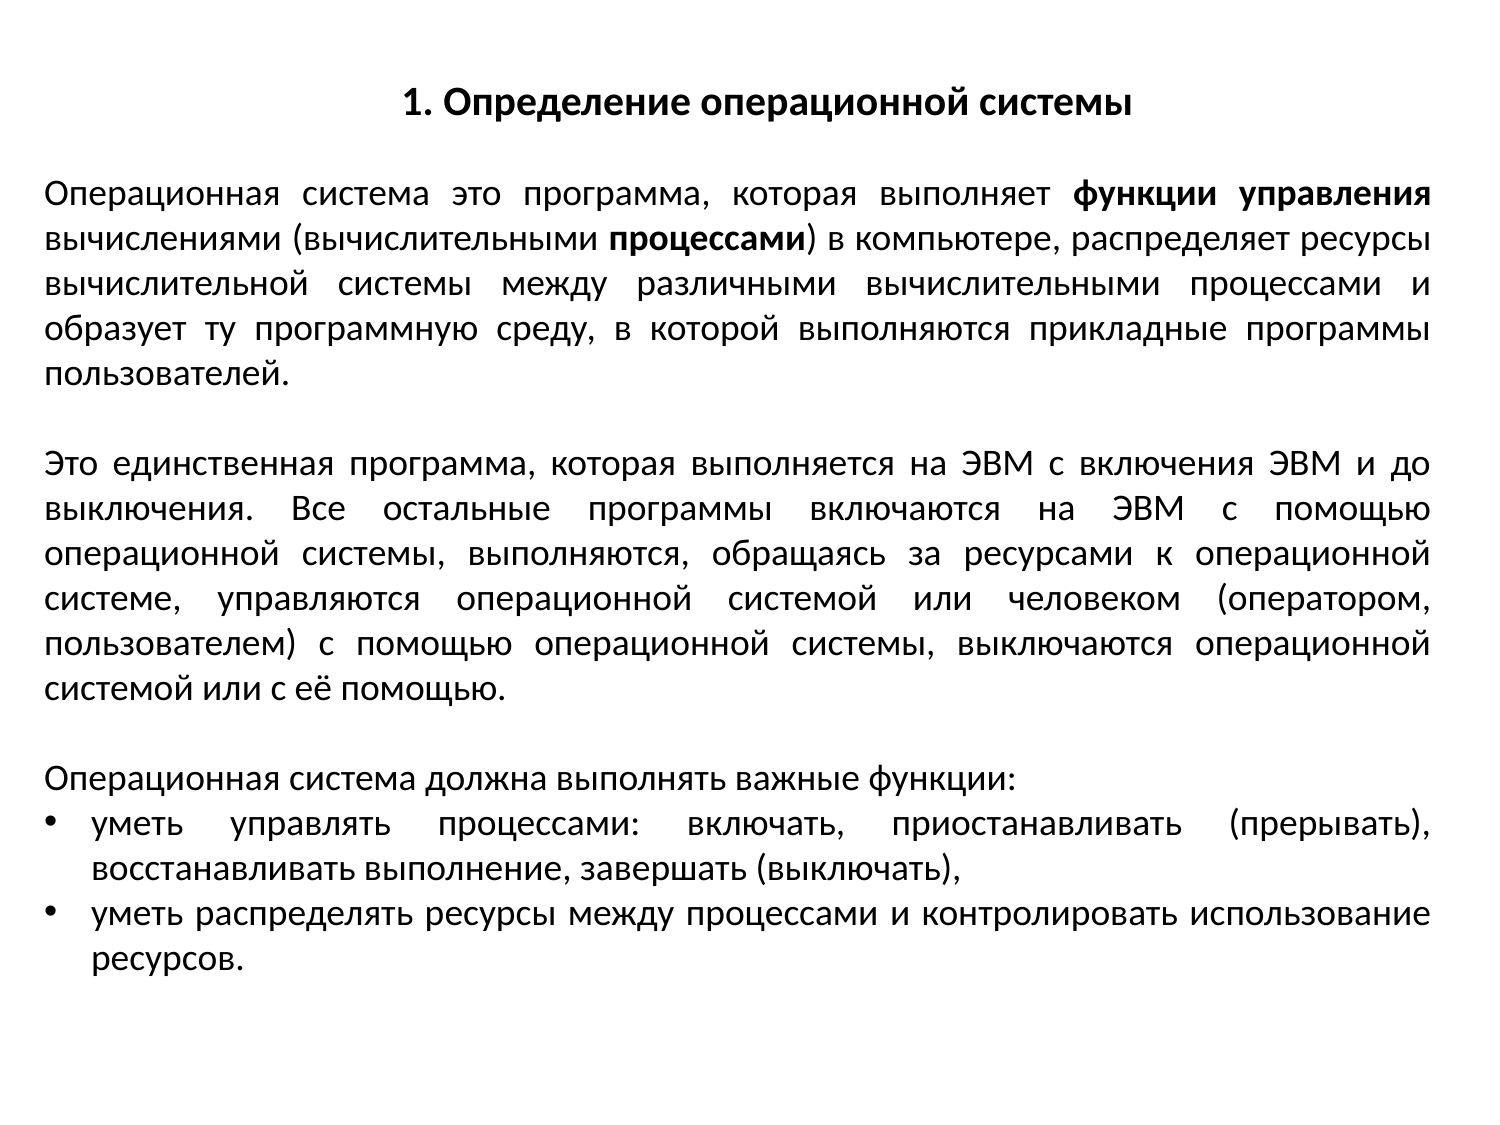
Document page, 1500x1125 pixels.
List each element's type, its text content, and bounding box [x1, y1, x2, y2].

text_box Операционная система это программа, которая выполняет функции управления вычислениями (вычислительными процессами) в компьютере, распределяет ресурсы вычислительной системы между различными вычислительными процессами и образует ту программную среду, в которой выполняются прикладные программы пользователей. Это единственная программа, которая выполняется на ЭВМ с включения ЭВМ и до выключения. Все остальные программы включаются на ЭВМ с помощью операционной системы, выполняются, обращаясь за ресурсами к операционной системе, управляются операционной системой или человеком (оператором, пользователем) с помощью операционной системы, выключаются операционной системой или с её помощью. Операционная система должна выполнять важные функции: уметь управлять процессами: включать, приостанавливать (прерывать), восстанавливать выполнение, завершать (выключать), уметь распределять ресурсы между процессами и контролировать использование ресурсов. [29, 160, 1447, 1031]
text_box 1. Определение операционной системы [88, 66, 1447, 132]
